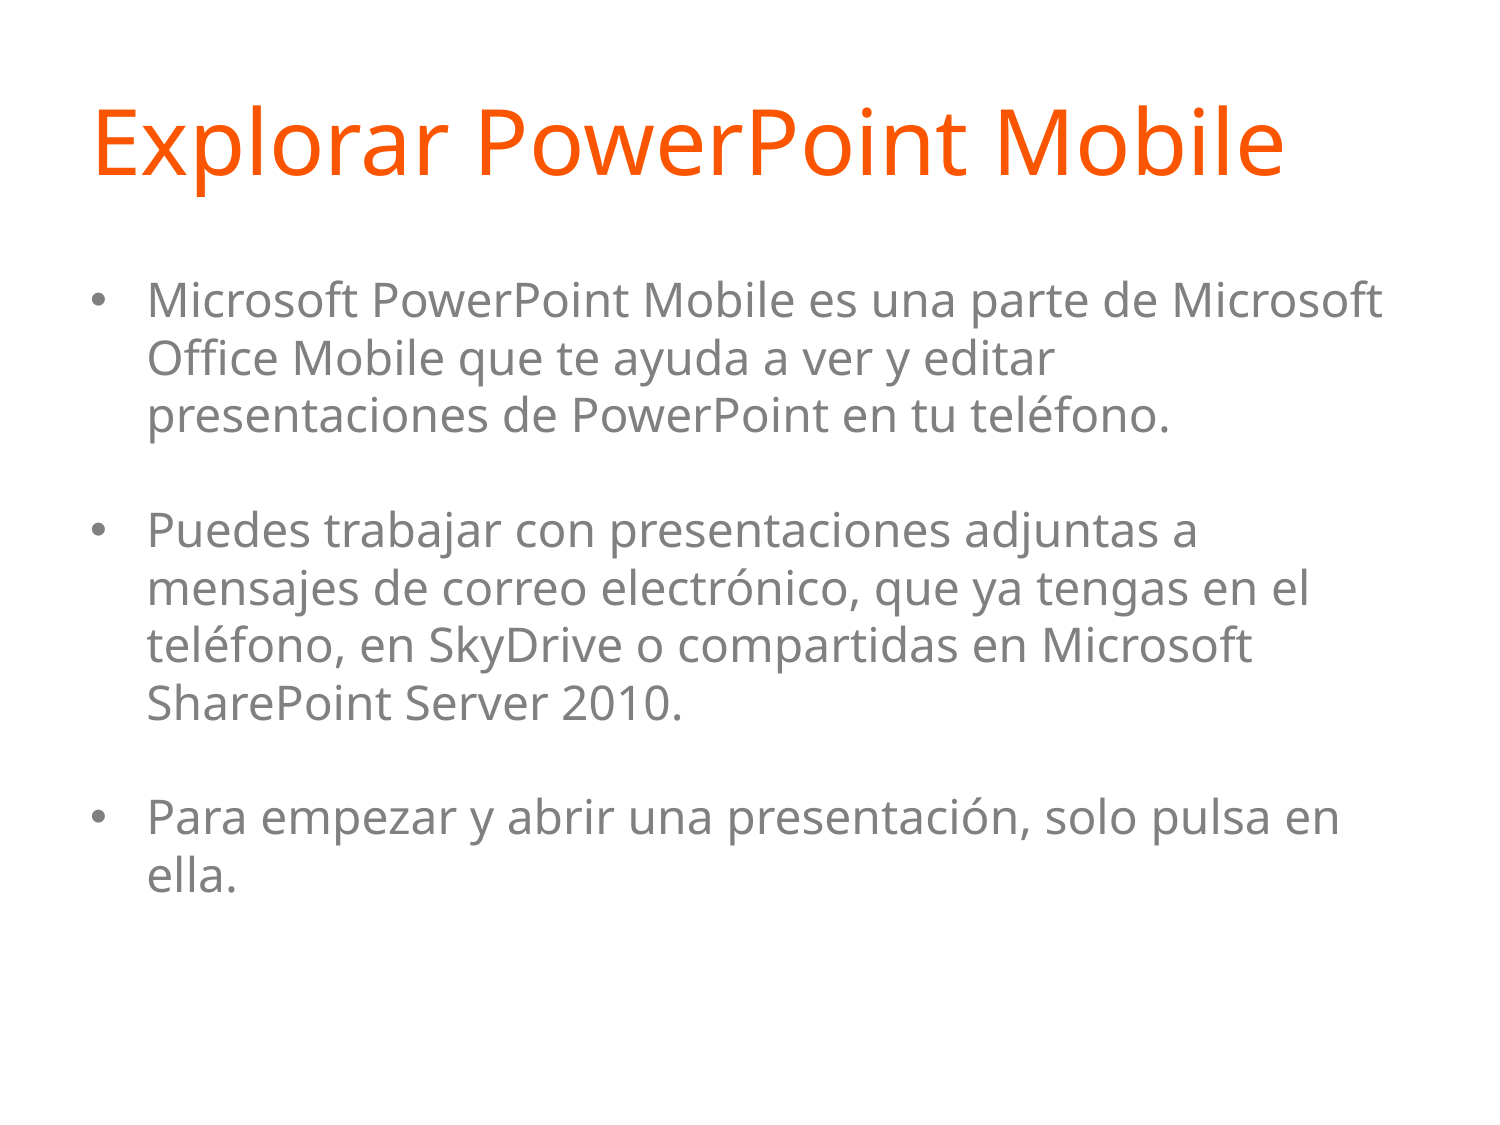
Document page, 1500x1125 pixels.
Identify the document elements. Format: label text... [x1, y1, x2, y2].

title Explorar PowerPoint Mobile [75, 45, 1425, 233]
list Microsoft PowerPoint Mobile es una parte de Microsoft Office Mobile que te ayuda a ver y editar presentaciones de PowerPoint en tu teléfono. Puedes trabajar con presentaciones adjuntas a mensajes de correo electrónico, que ya tengas en el teléfono, en SkyDrive o compartidas en Microsoft SharePoint Server 2010. Para empezar y abrir una presentación, solo pulsa en ella. [75, 262, 1425, 1005]
